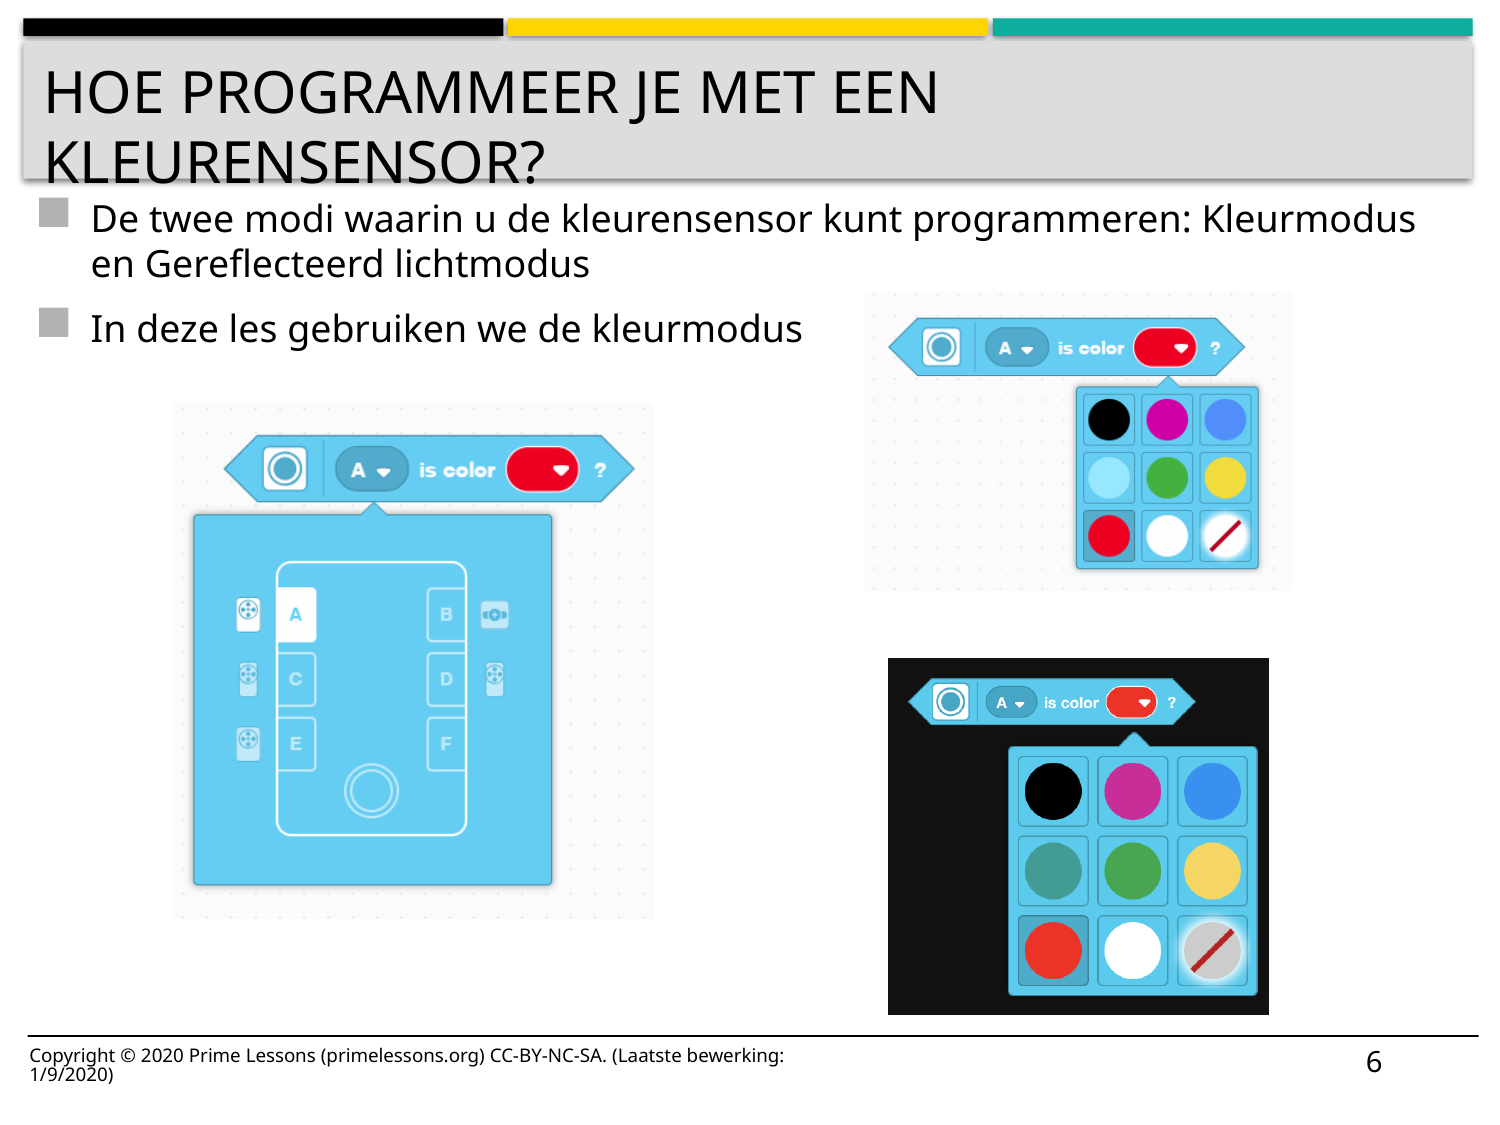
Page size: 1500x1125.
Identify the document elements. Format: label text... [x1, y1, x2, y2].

picture [173, 402, 655, 919]
footer Copyright © 2020 Prime Lessons (primelessons.org) CC-BY-NC-SA. (Laatste bewerking: 1/9/2020) [14, 1036, 814, 1097]
slide_number 6 [1351, 1036, 1478, 1097]
picture [864, 291, 1293, 591]
title Hoe programmeer je met een kleurensensor? [28, 48, 1464, 172]
list De twee modi waarin u de kleurensensor kunt programmeren: Kleurmodus en Gereflecteerd lichtmodus In deze les gebruiken we de kleurmodus [25, 187, 1464, 1021]
picture [888, 658, 1269, 1015]
